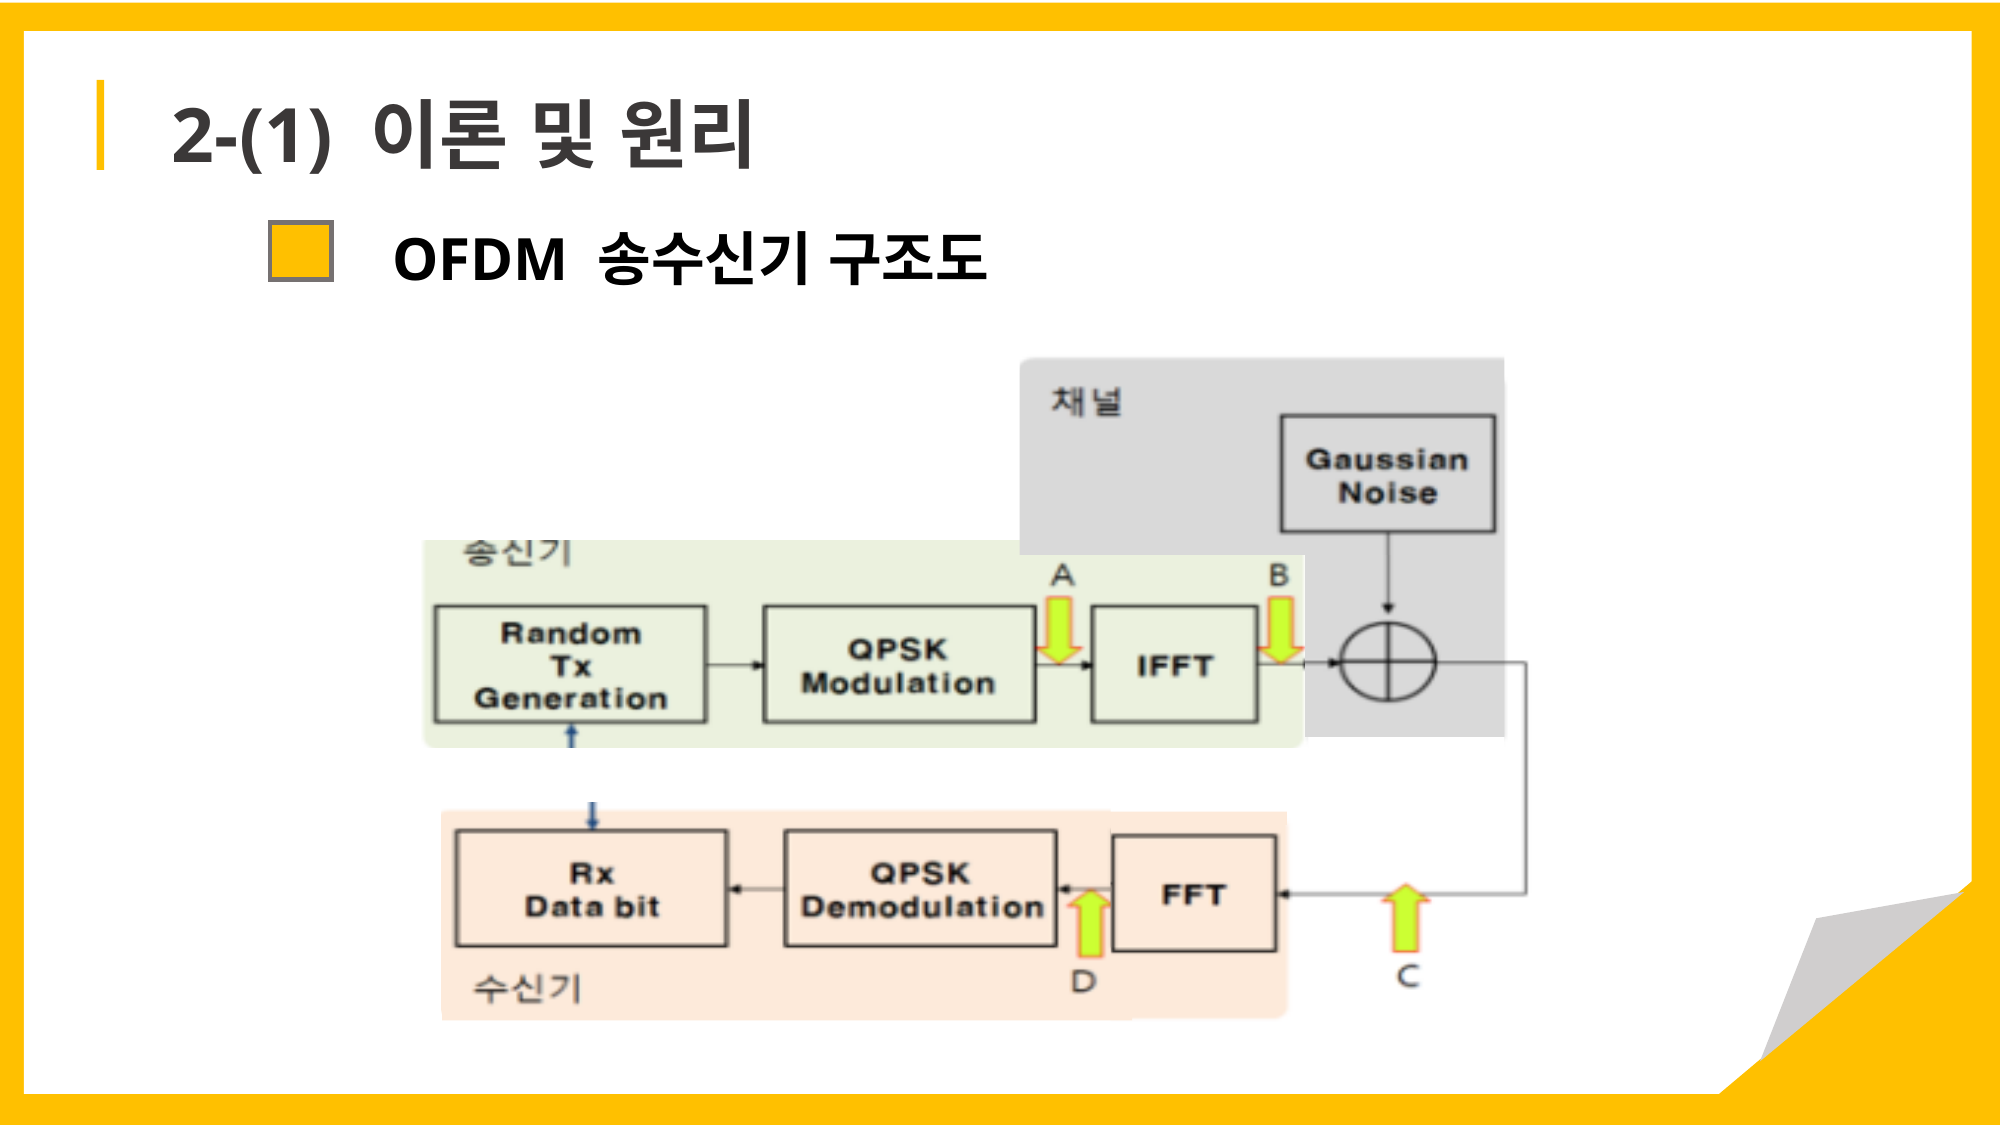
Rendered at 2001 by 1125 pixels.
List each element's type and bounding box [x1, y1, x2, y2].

text_box [0, 2, 2000, 1125]
text_box [1718, 875, 1979, 1094]
text_box [420, 307, 1575, 1062]
